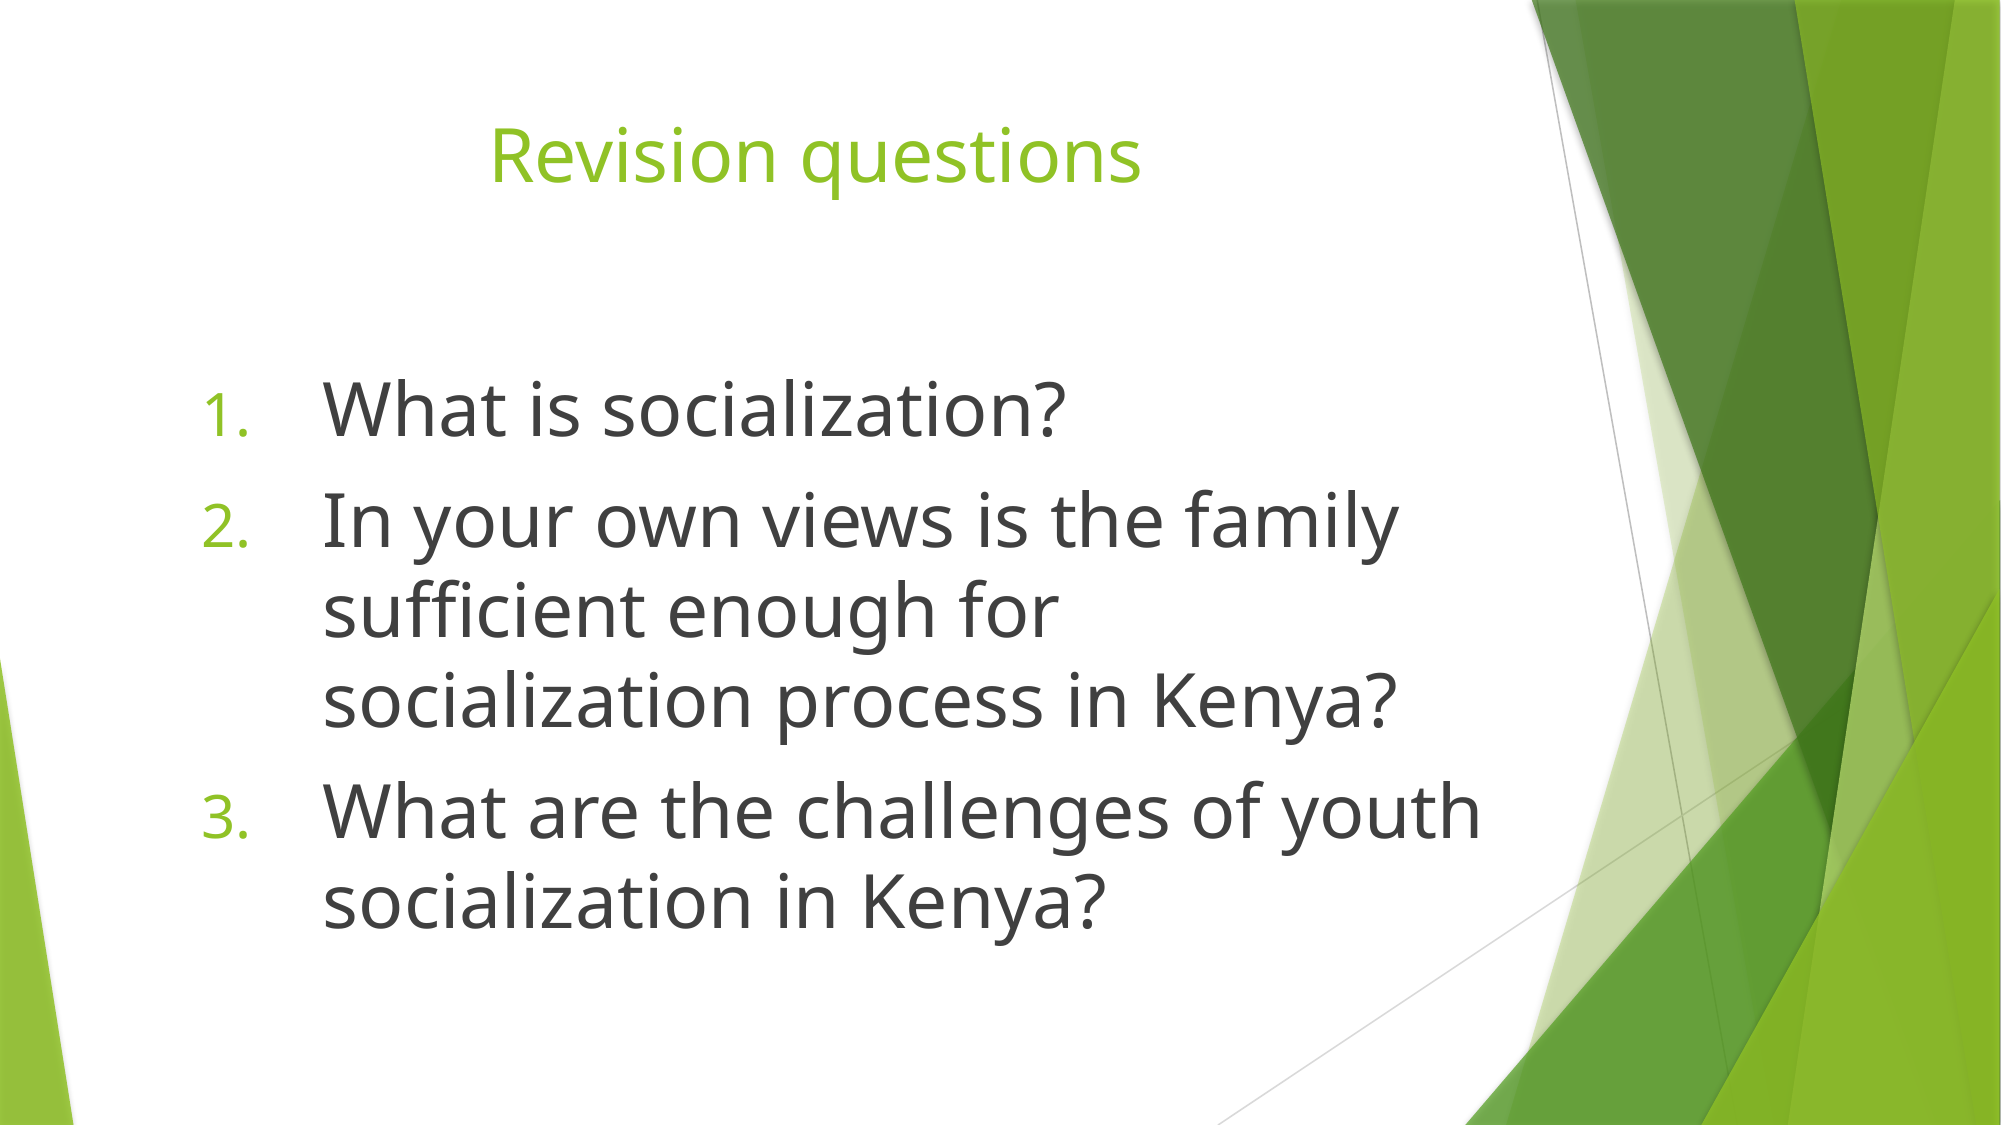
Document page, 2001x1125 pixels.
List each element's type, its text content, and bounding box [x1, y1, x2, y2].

list What is socialization? In your own views is the family sufficient enough for socialization process in Kenya? What are the challenges of youth socialization in Kenya? [111, 354, 1522, 992]
title Revision questions [111, 99, 1522, 317]
